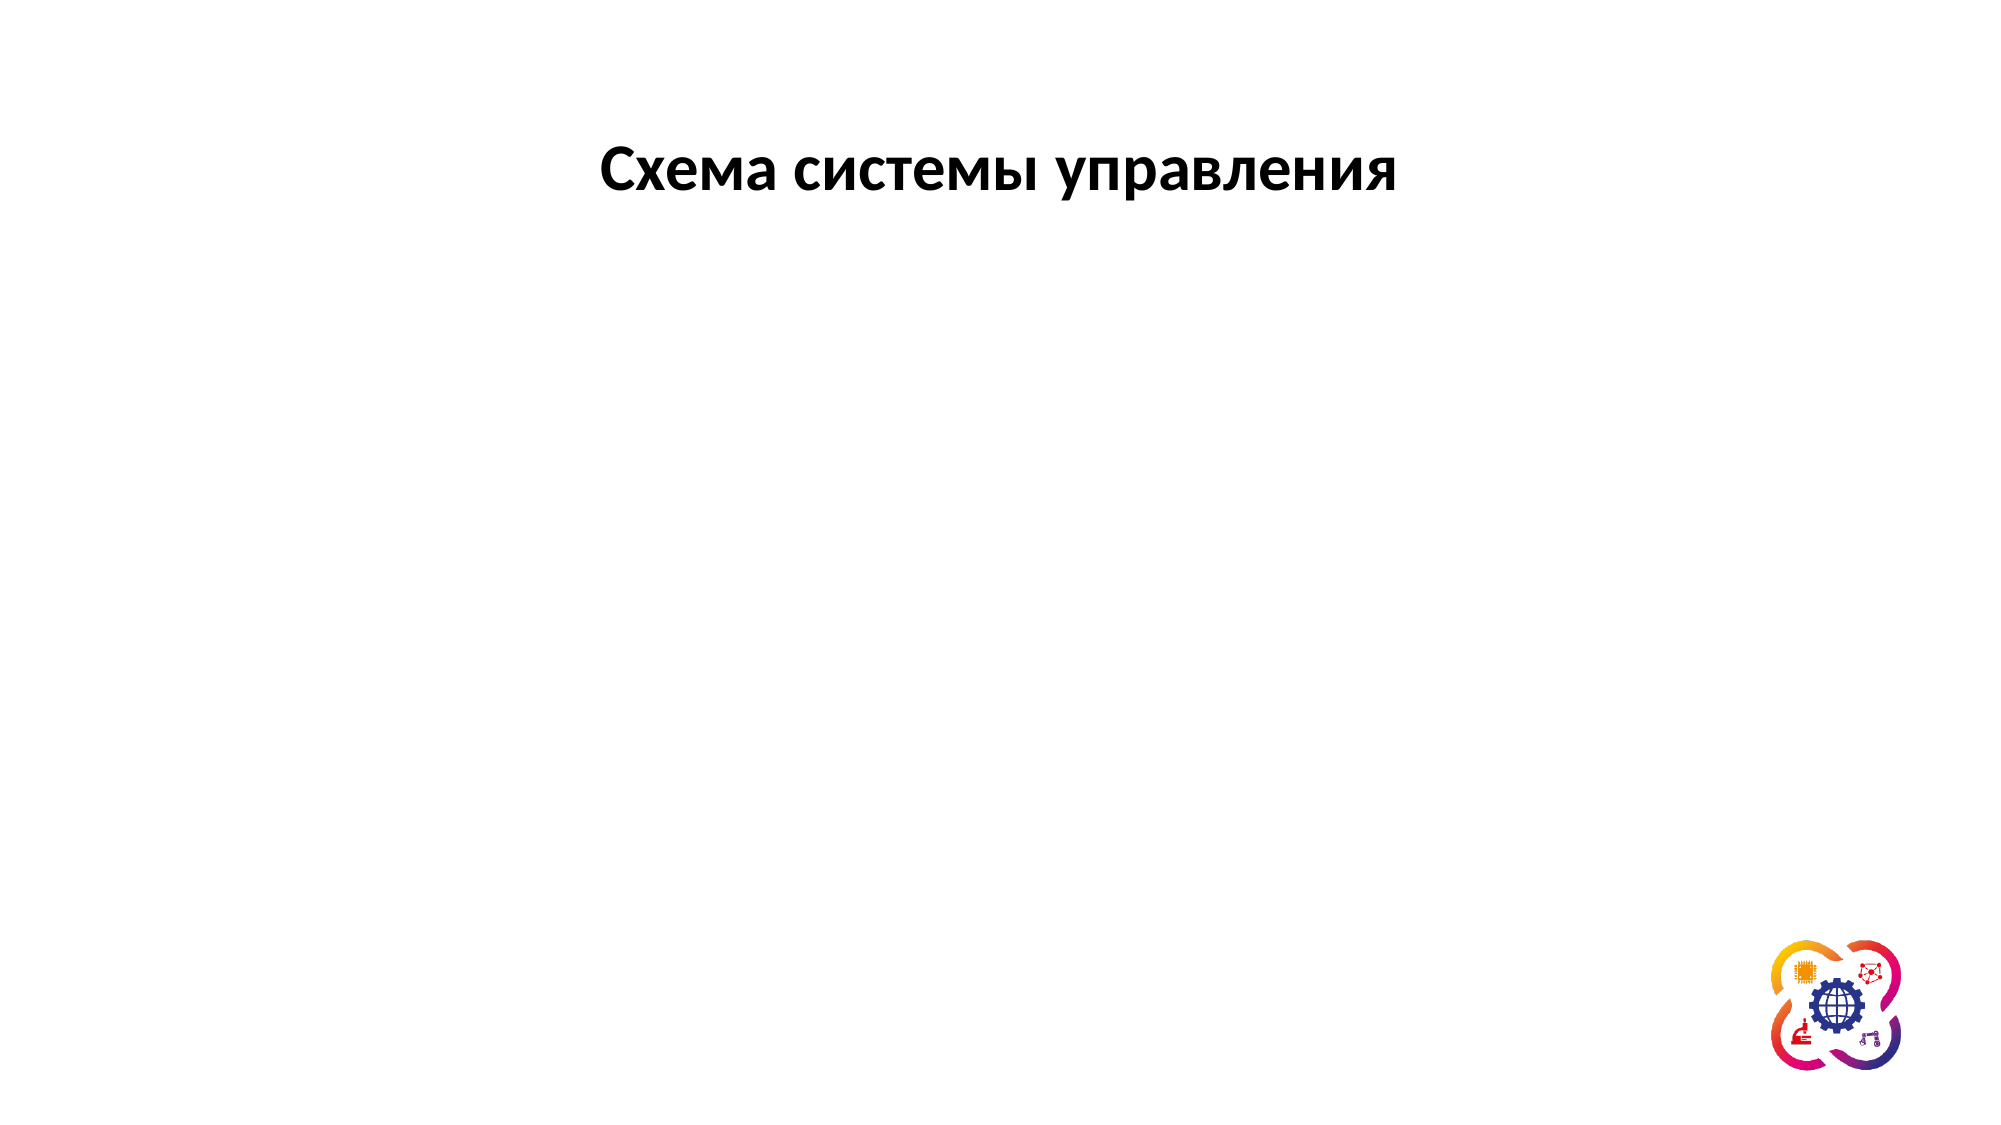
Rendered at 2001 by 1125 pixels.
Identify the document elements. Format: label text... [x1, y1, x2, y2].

picture [1746, 934, 1927, 1075]
title Схема системы управления [137, 59, 1863, 278]
